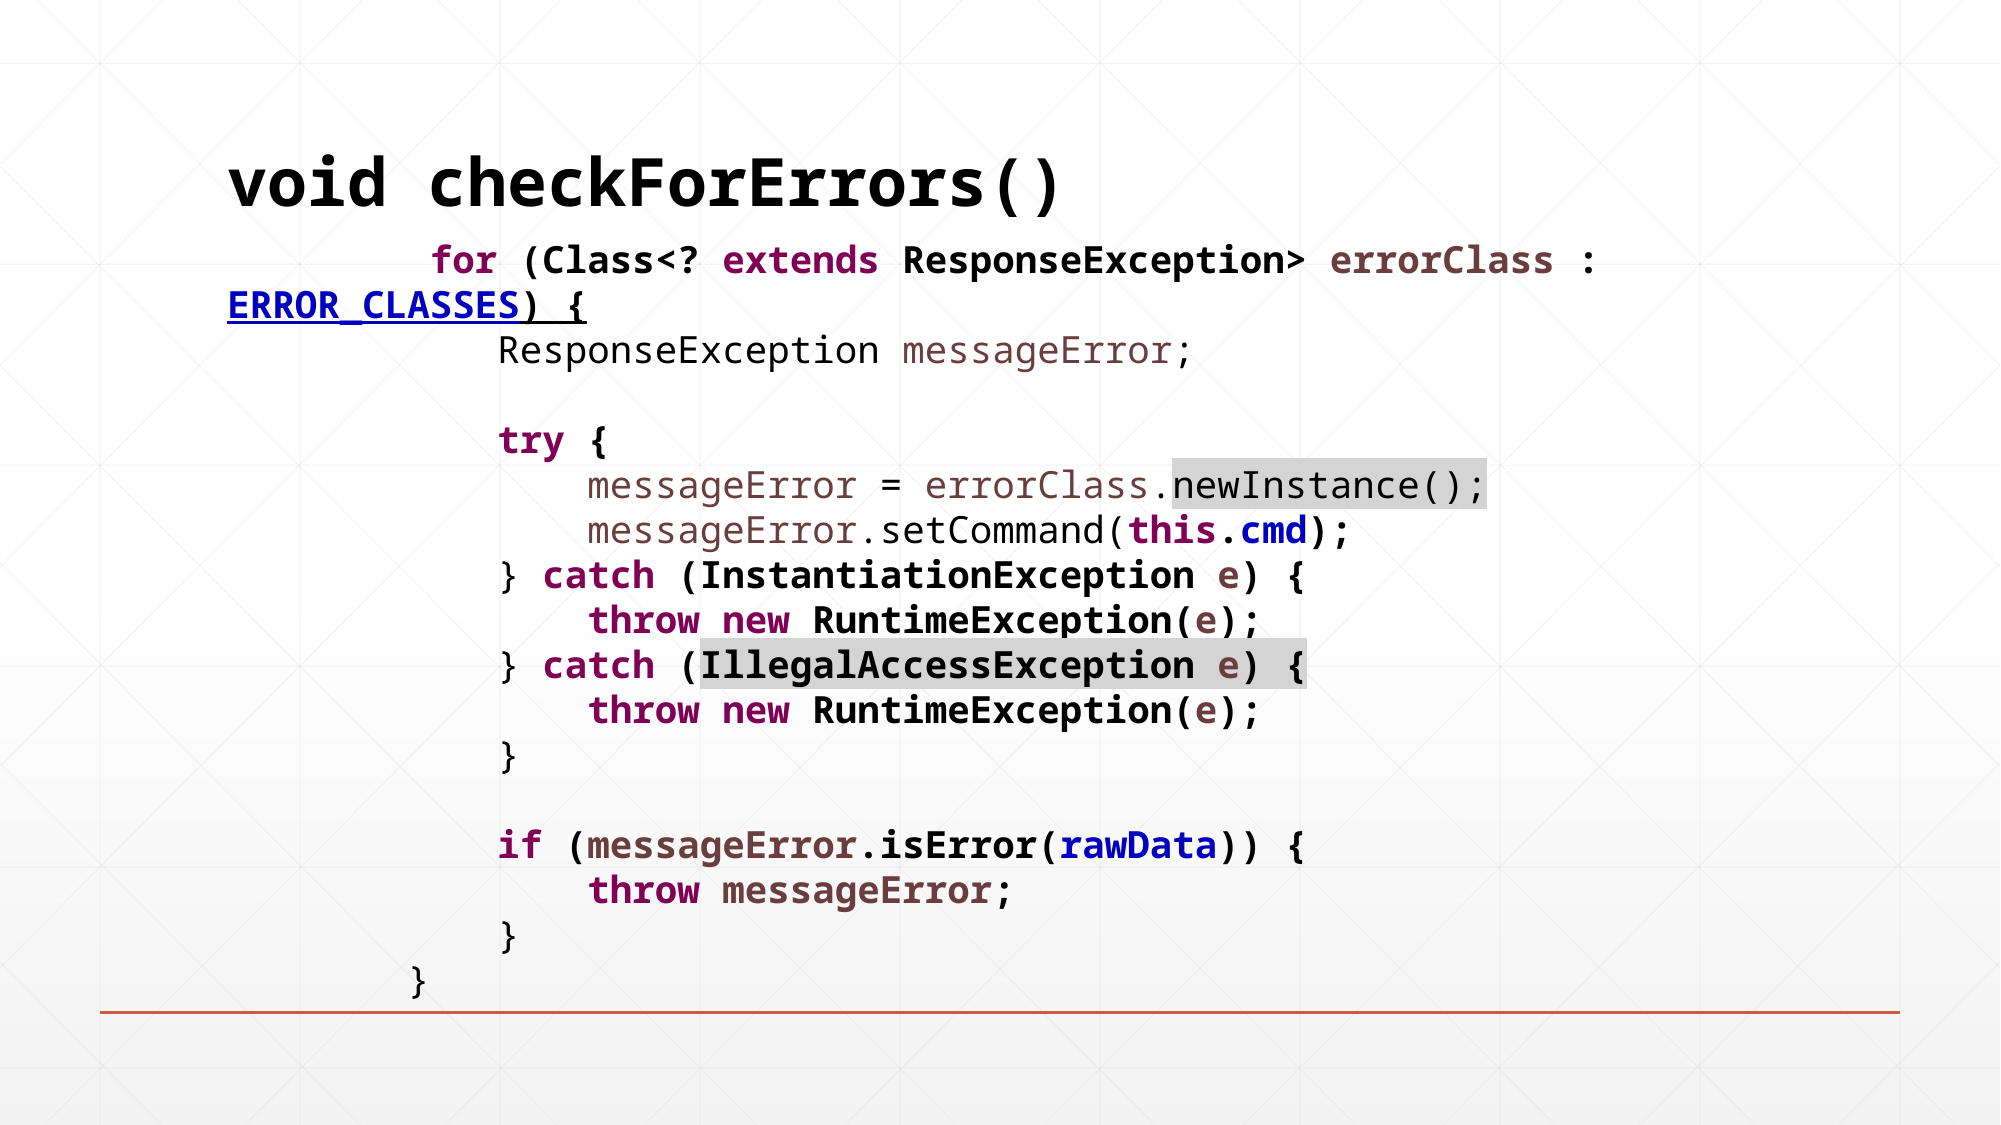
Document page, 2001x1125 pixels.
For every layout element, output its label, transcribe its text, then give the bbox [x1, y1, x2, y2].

title void checkForErrors() [212, 82, 1788, 228]
text_box for (Class<? extends ResponseException> errorClass : ERROR_CLASSES) { ResponseException messageError; try { messageError = errorClass.newInstance(); messageError.setCommand(this.cmd); } catch (InstantiationException e) { throw new RuntimeException(e); } catch (IllegalAccessException e) { throw new RuntimeException(e); } if (messageError.isError(rawData)) { throw messageError; } } [212, 228, 1944, 1054]
